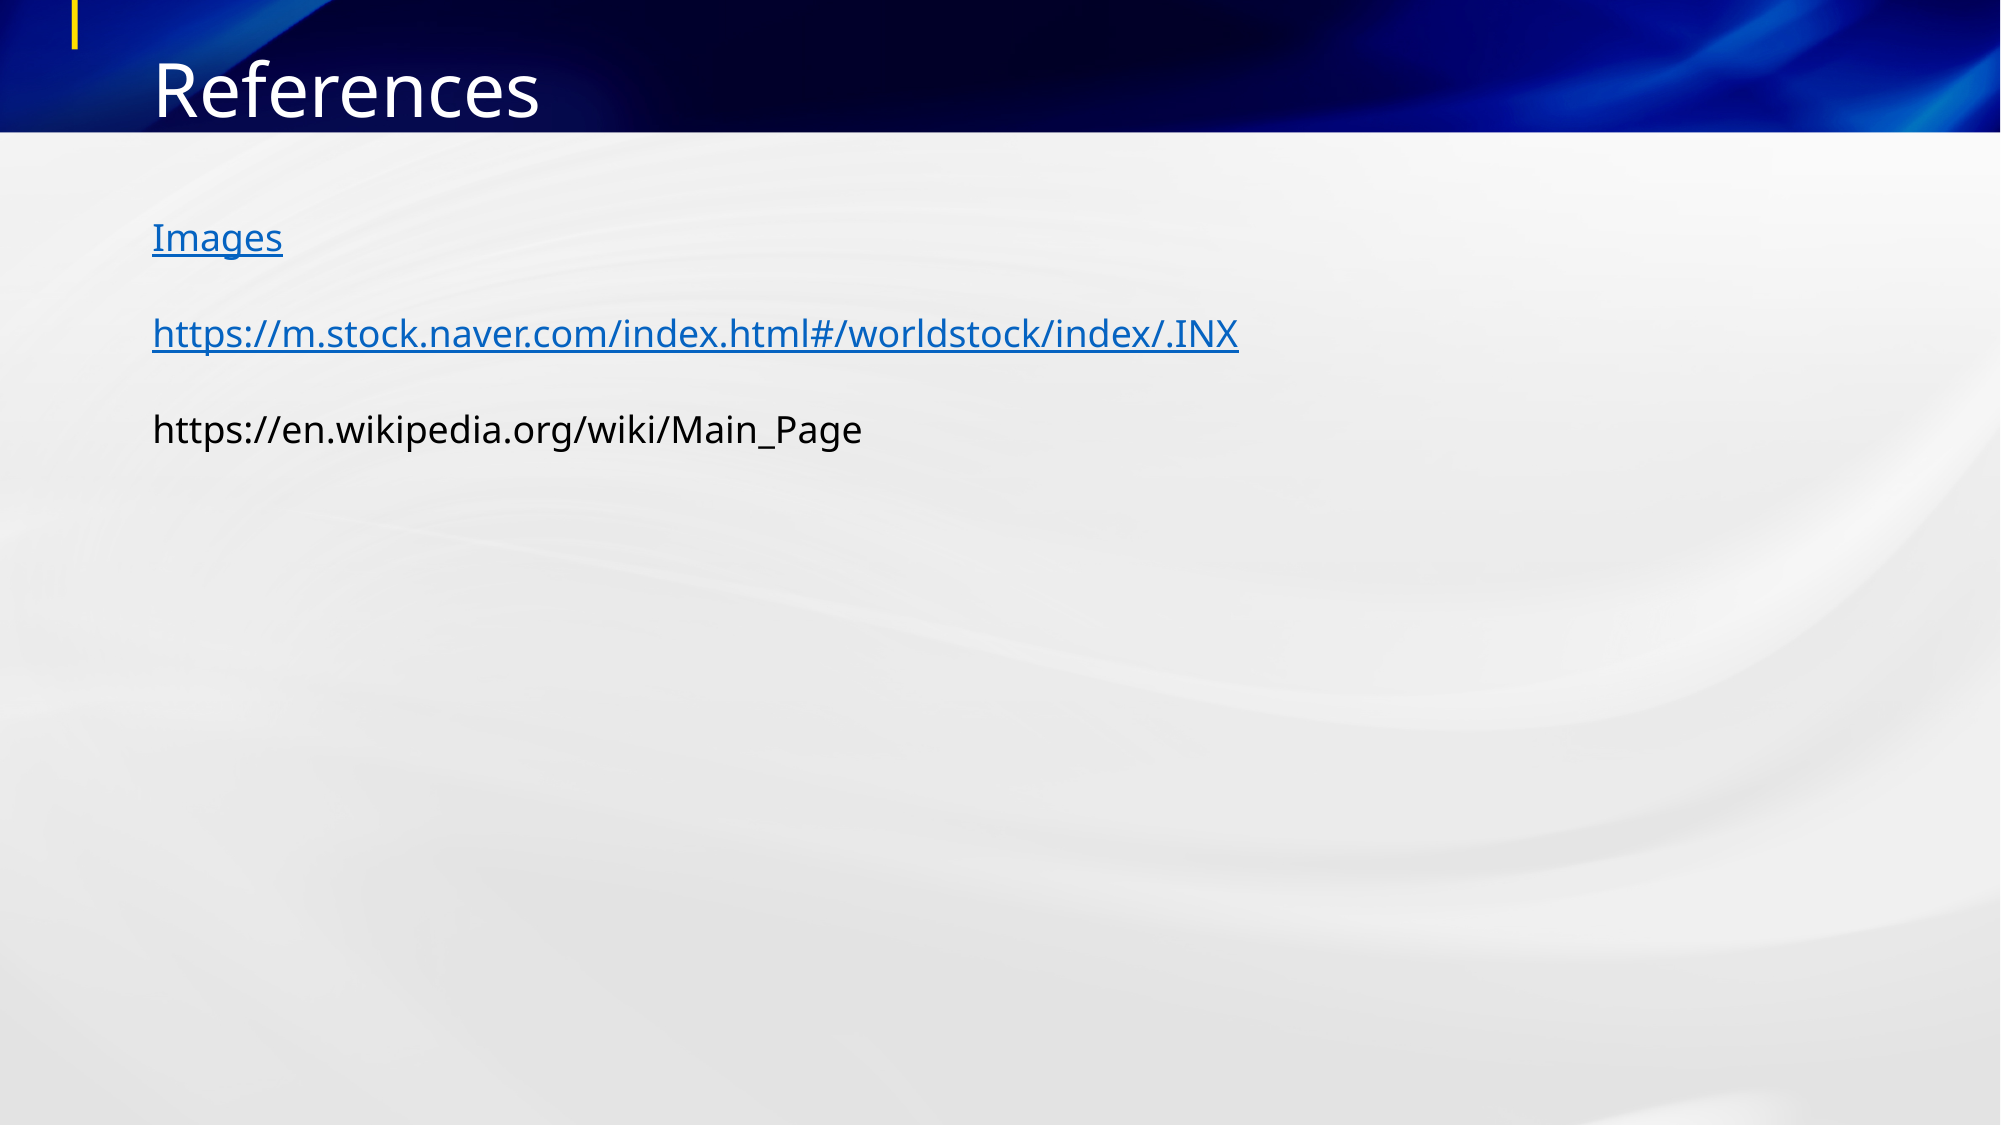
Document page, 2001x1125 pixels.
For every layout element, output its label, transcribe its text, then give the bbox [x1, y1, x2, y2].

picture [0, 0, 2001, 1125]
text_box Images https://m.stock.naver.com/index.html#/worldstock/index/.INX https://en.wikipedia.org/wiki/Main_Page [137, 206, 1360, 459]
title References [137, 26, 1863, 161]
